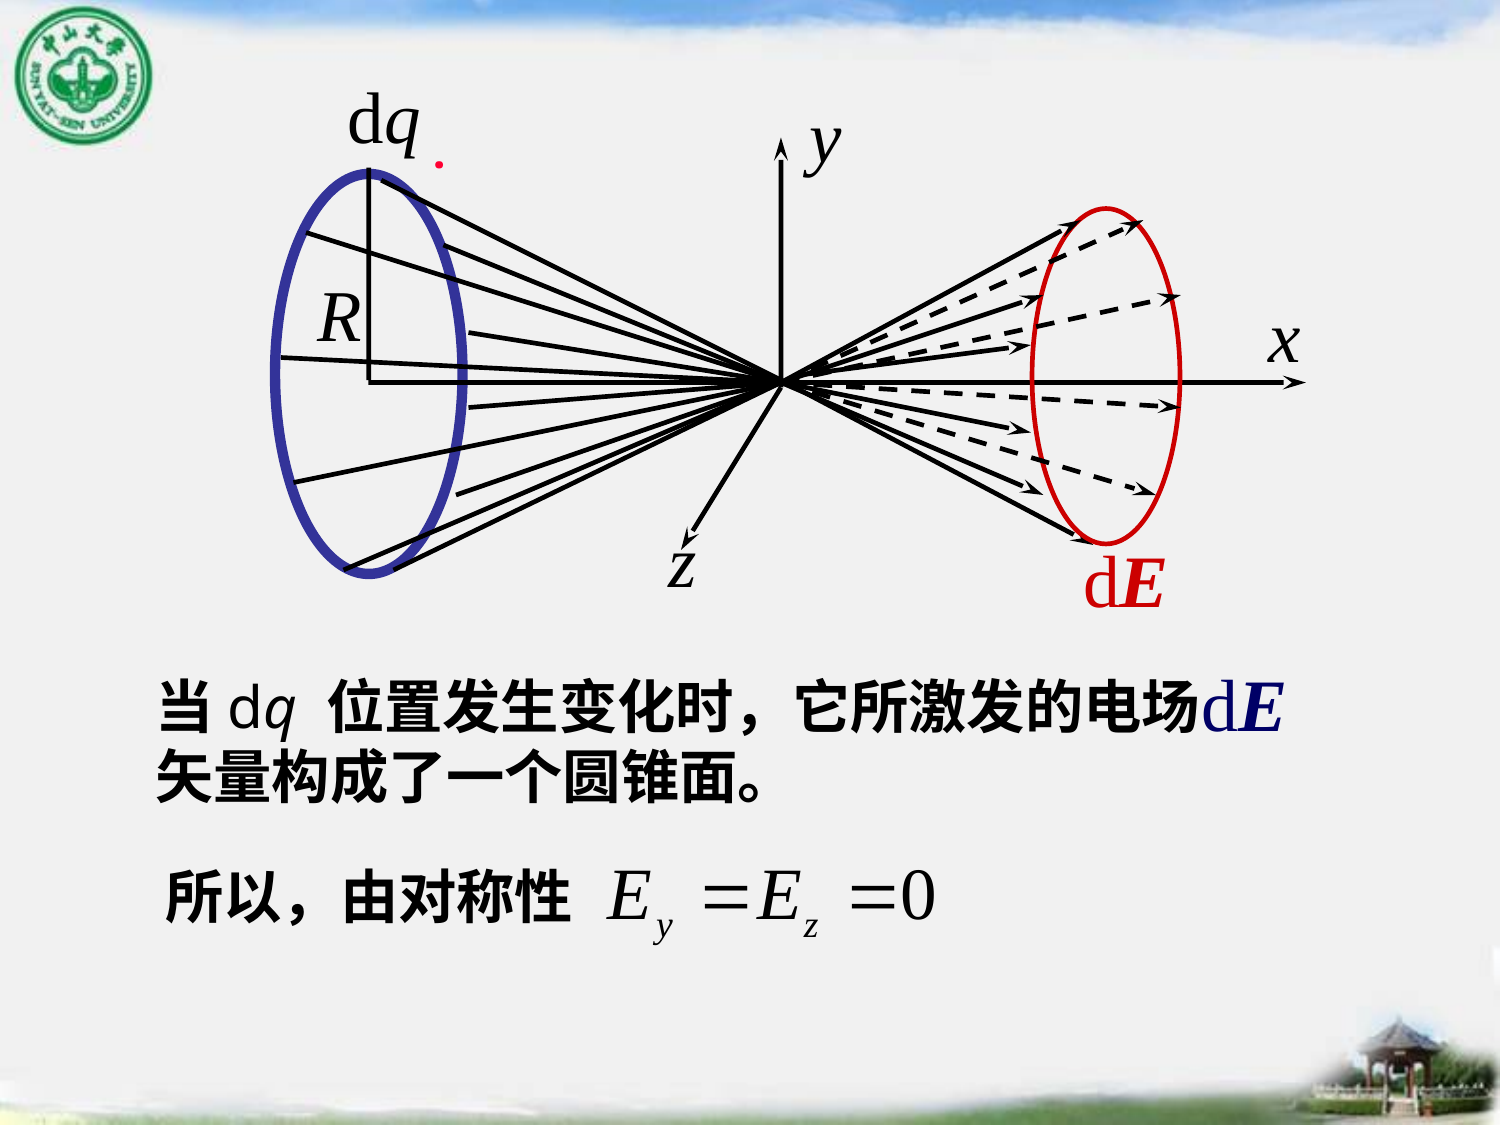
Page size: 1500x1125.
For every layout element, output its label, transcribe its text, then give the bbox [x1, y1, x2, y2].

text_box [274, 87, 1307, 613]
text_box 所以，由对称性 [150, 852, 788, 938]
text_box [601, 857, 938, 951]
picture [0, 0, 1500, 1125]
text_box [149, 662, 1294, 818]
